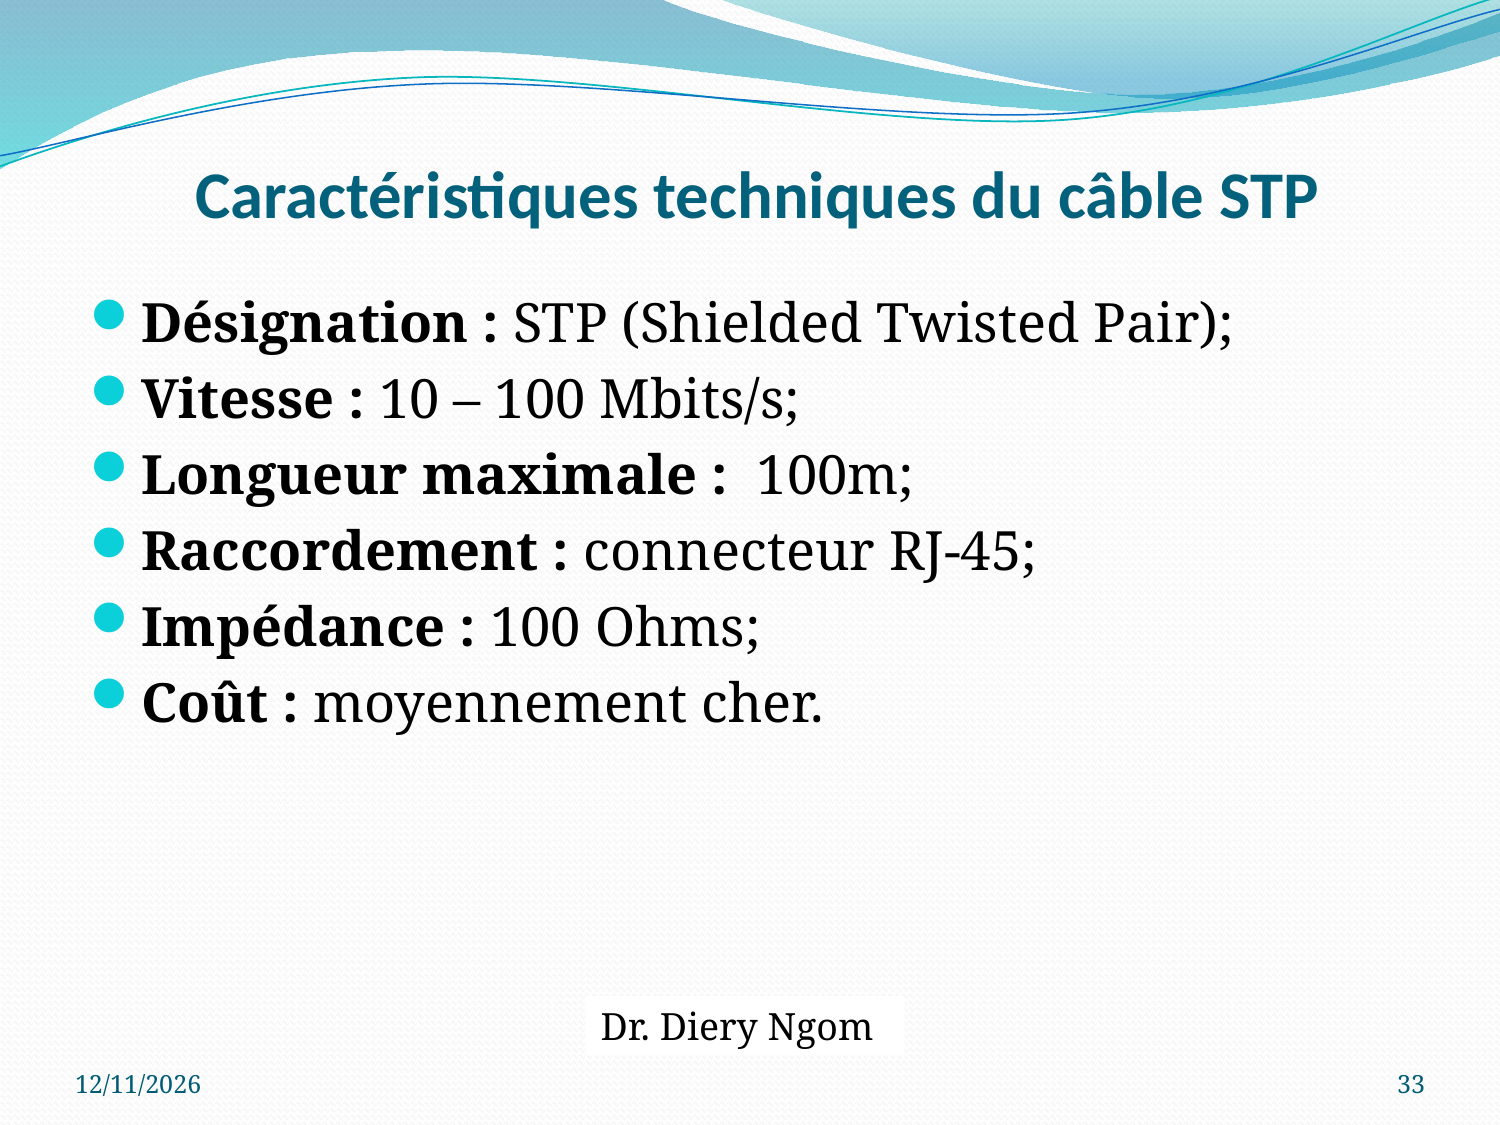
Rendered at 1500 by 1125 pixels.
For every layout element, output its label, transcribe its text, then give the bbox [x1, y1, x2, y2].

text_box Dr. Diery Ngom [585, 996, 905, 1056]
title Caractéristiques techniques du câble STP [70, 128, 1445, 233]
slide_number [75, 1042, 425, 1103]
list Désignation : STP (Shielded Twisted Pair); Vitesse : 10 – 100 Mbits/s; Longueur maximale : 100m; Raccordement : connecteur RJ-45; Impédance : 100 Ohms; Coût : moyennement cher. [75, 281, 1425, 1012]
slide_number 33 [1299, 1042, 1425, 1103]
